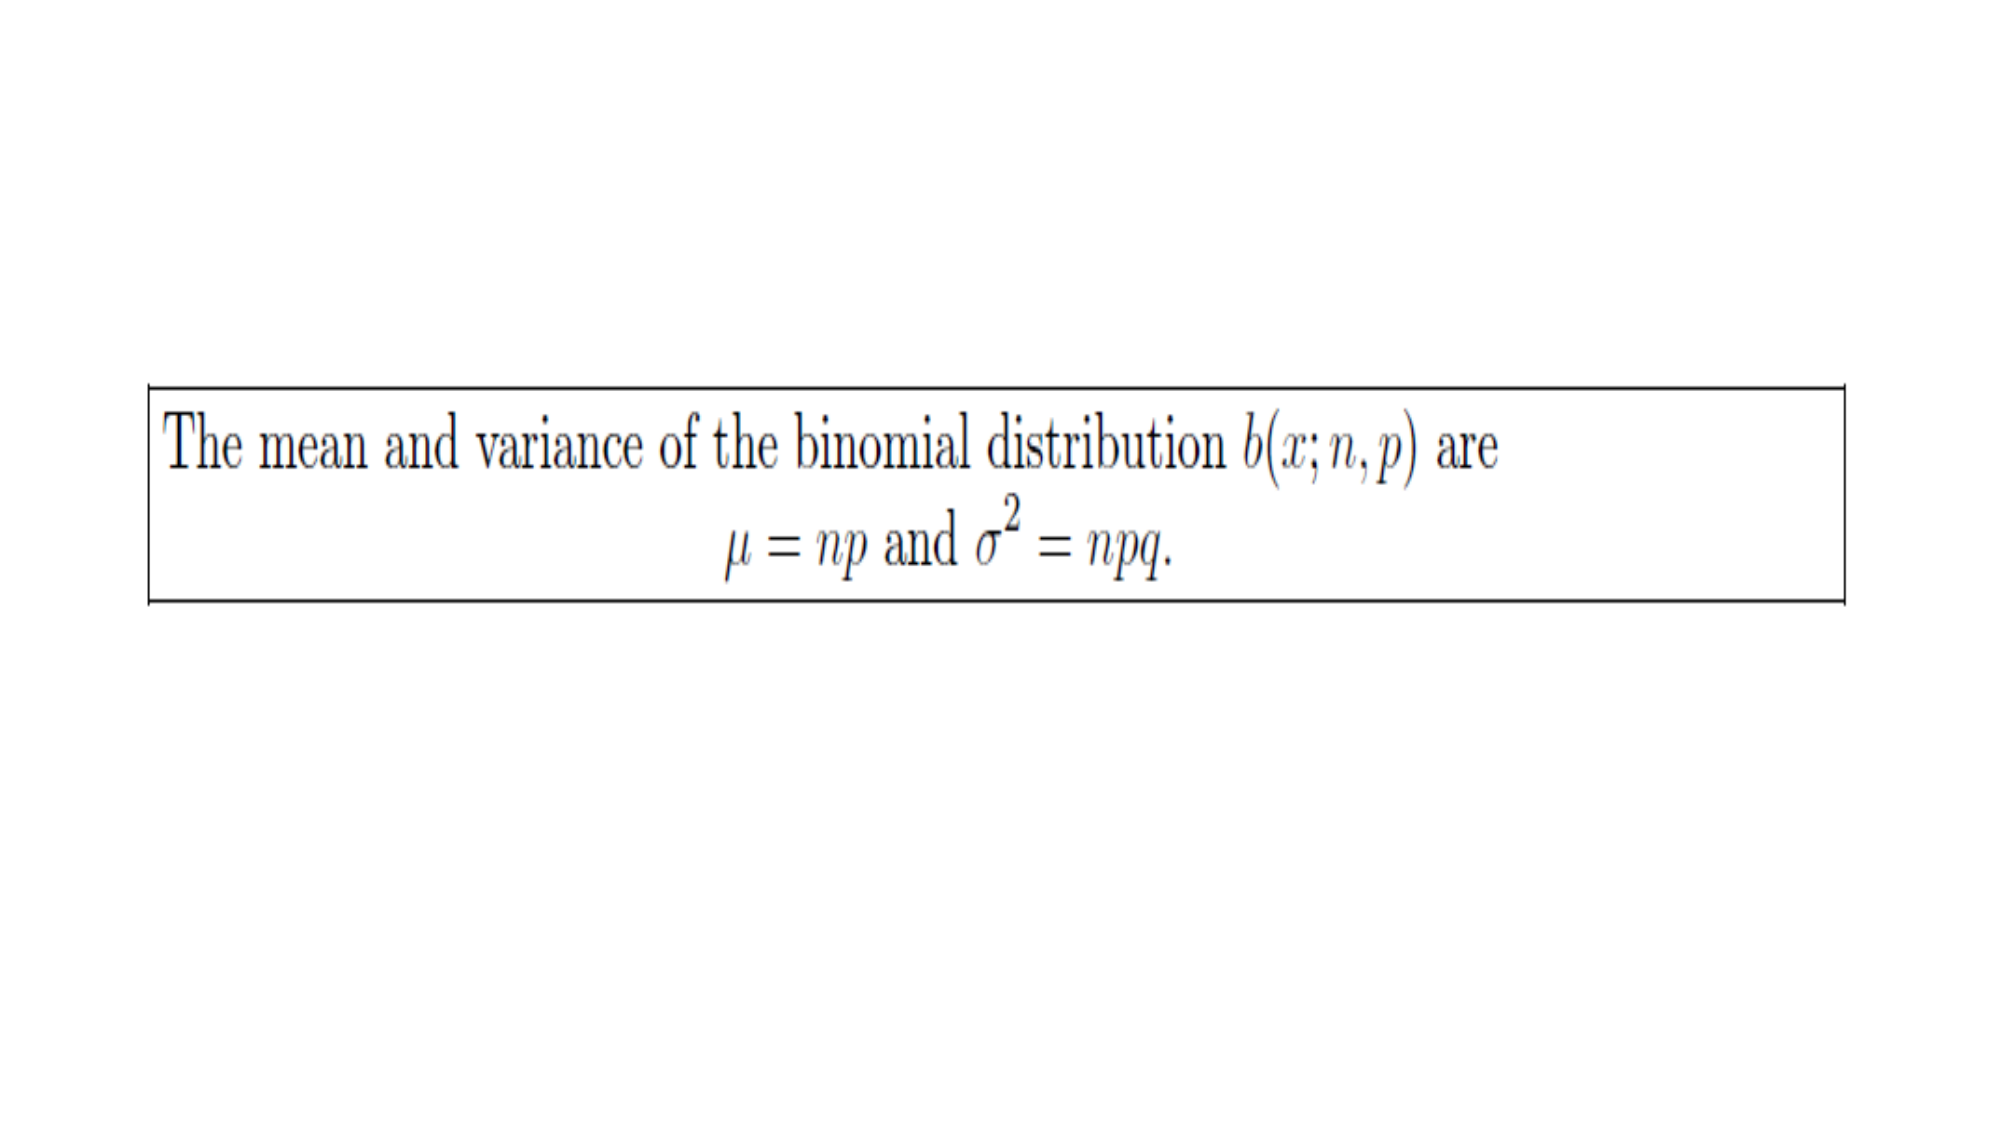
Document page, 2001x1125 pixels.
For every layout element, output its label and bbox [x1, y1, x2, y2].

picture [137, 366, 1863, 638]
